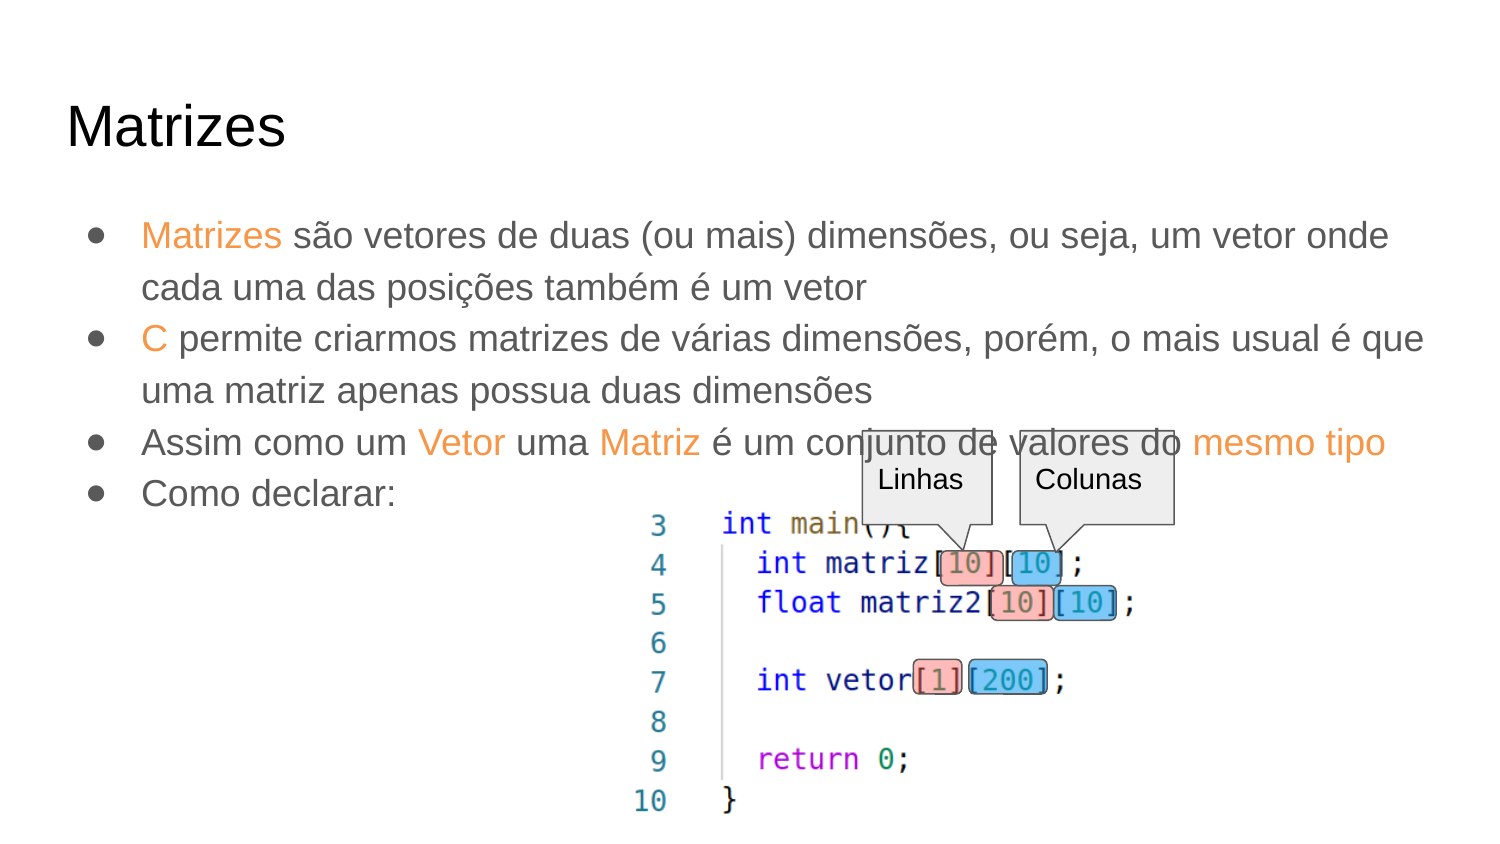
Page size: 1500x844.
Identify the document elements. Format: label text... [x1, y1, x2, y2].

picture [635, 505, 1144, 816]
text_box Matrizes são vetores de duas (ou mais) dimensões, ou seja, um vetor onde cada uma das posições também é um vetor C permite criarmos matrizes de várias dimensões, porém, o mais usual é que uma matriz apenas possua duas dimensões Assim como um Vetor uma Matriz é um conjunto de valores do mesmo tipo Como declarar: [51, 189, 1449, 750]
text_box Matrizes [51, 72, 1449, 167]
